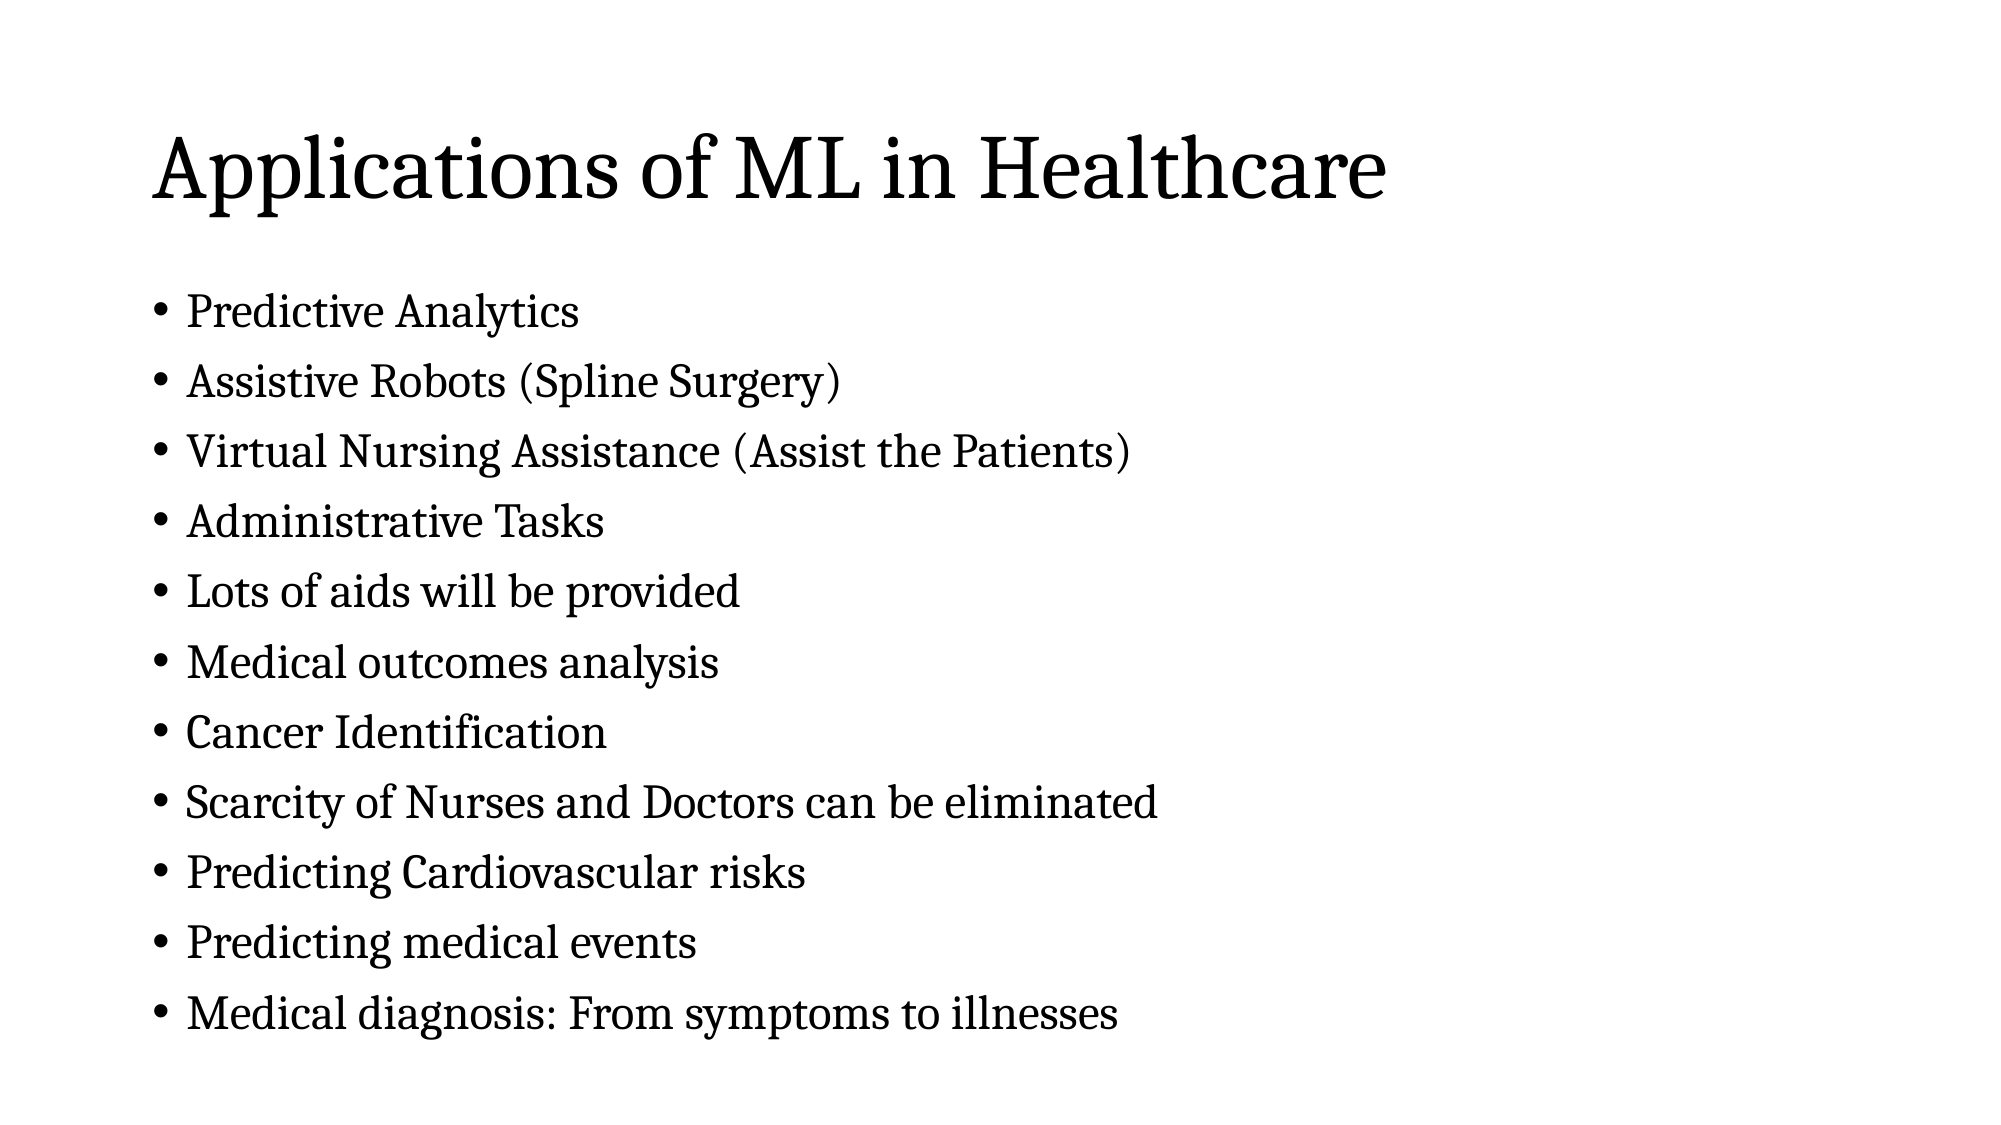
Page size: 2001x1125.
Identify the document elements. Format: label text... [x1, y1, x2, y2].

list Predictive Analytics Assistive Robots (Spline Surgery) Virtual Nursing Assistance (Assist the Patients) Administrative Tasks Lots of aids will be provided Medical outcomes analysis Cancer Identification Scarcity of Nurses and Doctors can be eliminated Predicting Cardiovascular risks Predicting medical events Medical diagnosis: From symptoms to illnesses [137, 277, 1863, 1055]
title Applications of ML in Healthcare [137, 59, 1863, 277]
